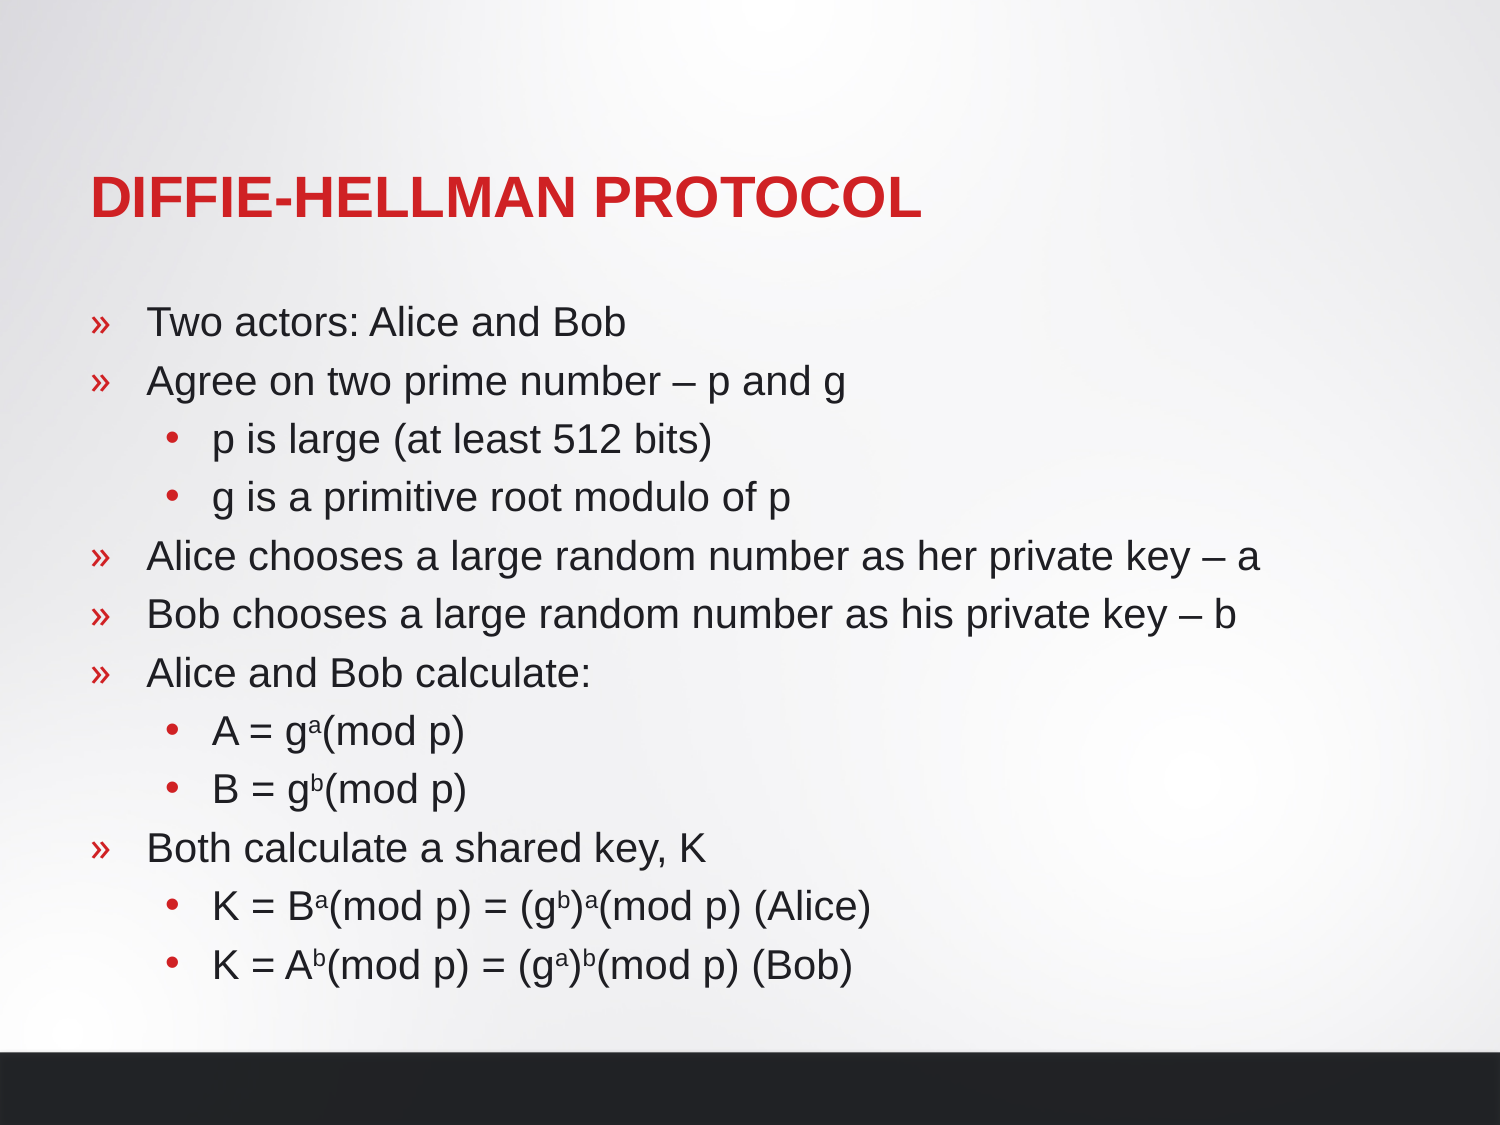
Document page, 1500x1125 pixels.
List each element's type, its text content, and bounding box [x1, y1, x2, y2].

picture [0, 0, 1500, 1052]
title Diffie-hellman protocol [75, 150, 1425, 237]
list Two actors: Alice and Bob Agree on two prime number – p and g p is large (at least 512 bits) g is a primitive root modulo of p Alice chooses a large random number as her private key – a Bob chooses a large random number as his private key – b Alice and Bob calculate: A = ga(mod p) B = gb(mod p) Both calculate a shared key, K K = Ba(mod p) = (gb)a(mod p) (Alice) K = Ab(mod p) = (ga)b(mod p) (Bob) [75, 287, 1425, 1005]
